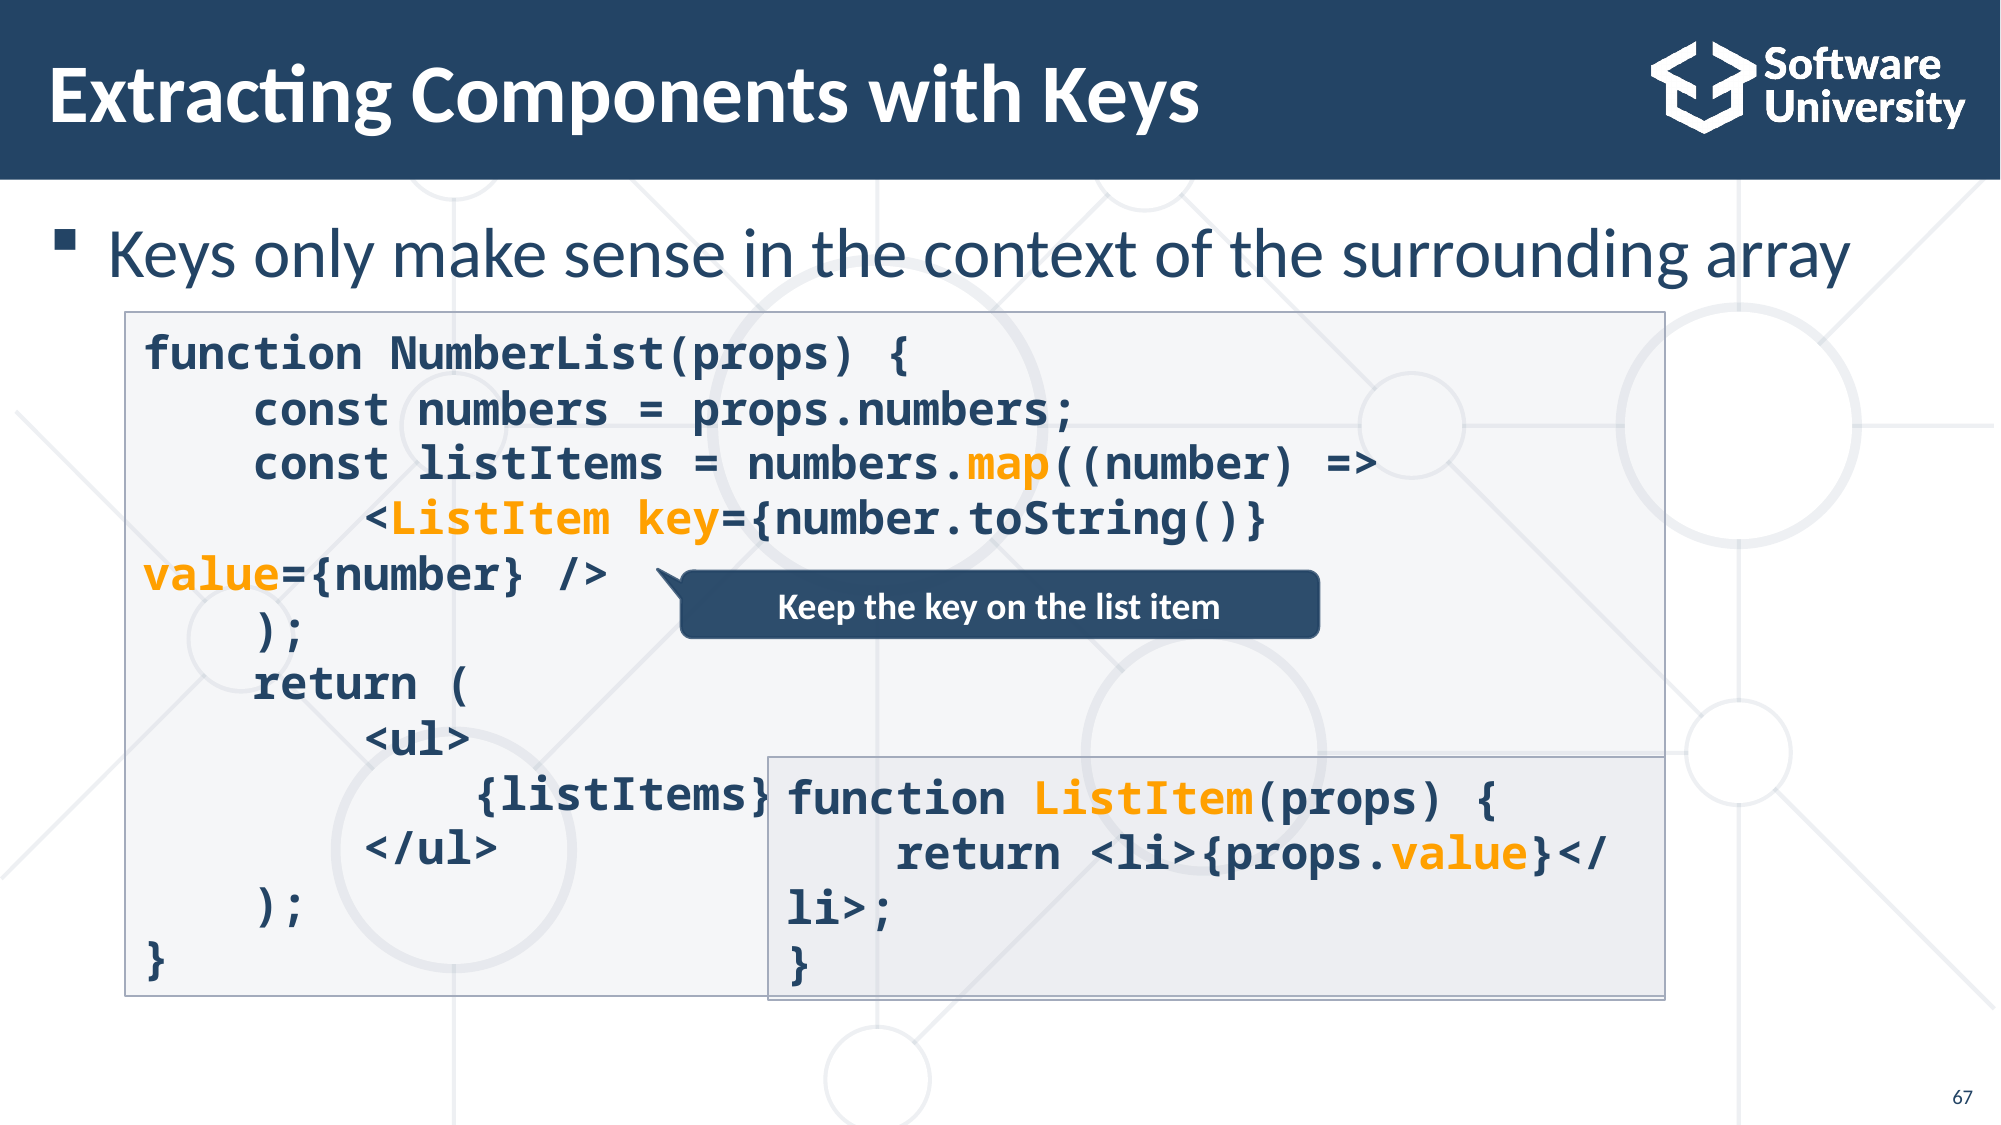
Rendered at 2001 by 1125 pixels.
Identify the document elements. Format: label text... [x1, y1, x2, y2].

text_box Keep the key on the list item [655, 567, 1321, 640]
text_box function ListItem(props) { return <li>{props.value}</li>; } [768, 756, 1665, 1001]
title Extracting Components with Keys [31, 16, 1625, 162]
slide_number 67 [1927, 1067, 1989, 1117]
picture [1651, 41, 1966, 134]
text_box function NumberList(props) { const numbers = props.numbers; const listItems = numbers.map((number) => <ListItem key={number.toString()} value={number} /> ); return ( <ul> {listItems} </ul> ); } [124, 312, 1665, 996]
list Keys only make sense in the context of the surrounding array [31, 196, 1970, 1104]
